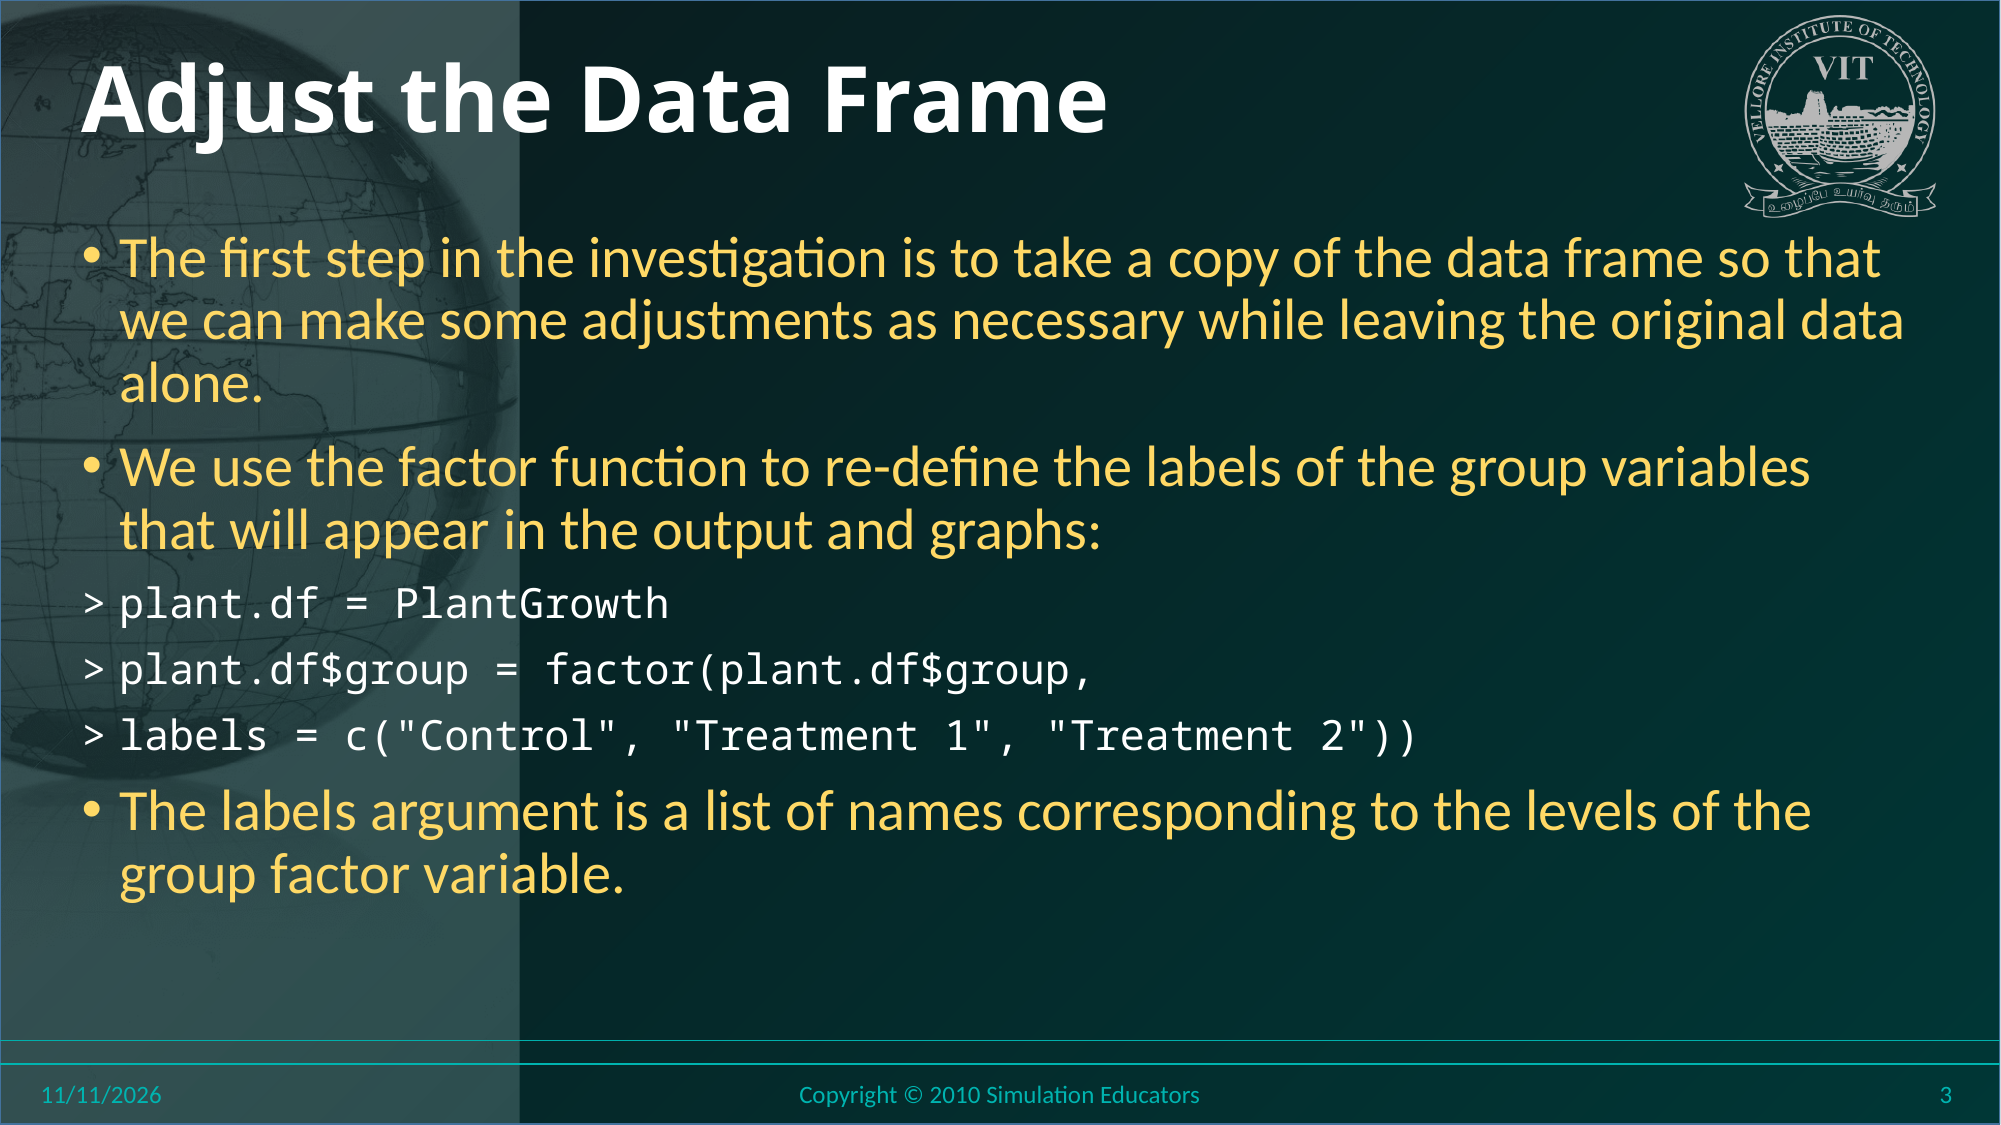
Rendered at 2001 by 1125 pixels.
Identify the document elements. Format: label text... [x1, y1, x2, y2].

slide_number 3 [1517, 1064, 1968, 1124]
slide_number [25, 1064, 476, 1124]
title Adjust the Data Frame [66, 1, 1716, 204]
footer Copyright © 2010 Simulation Educators [662, 1064, 1338, 1124]
list The first step in the investigation is to take a copy of the data frame so that we can make some adjustments as necessary while leaving the original data alone. We use the factor function to re-define the labels of the group variables that will appear in the output and graphs: plant.df = PlantGrowth plant.df$group = factor(plant.df$group, labels = c("Control", "Treatment 1", "Treatment 2")) The labels argument is a list of names corresponding to the levels of the group factor variable. [66, 219, 1936, 1051]
